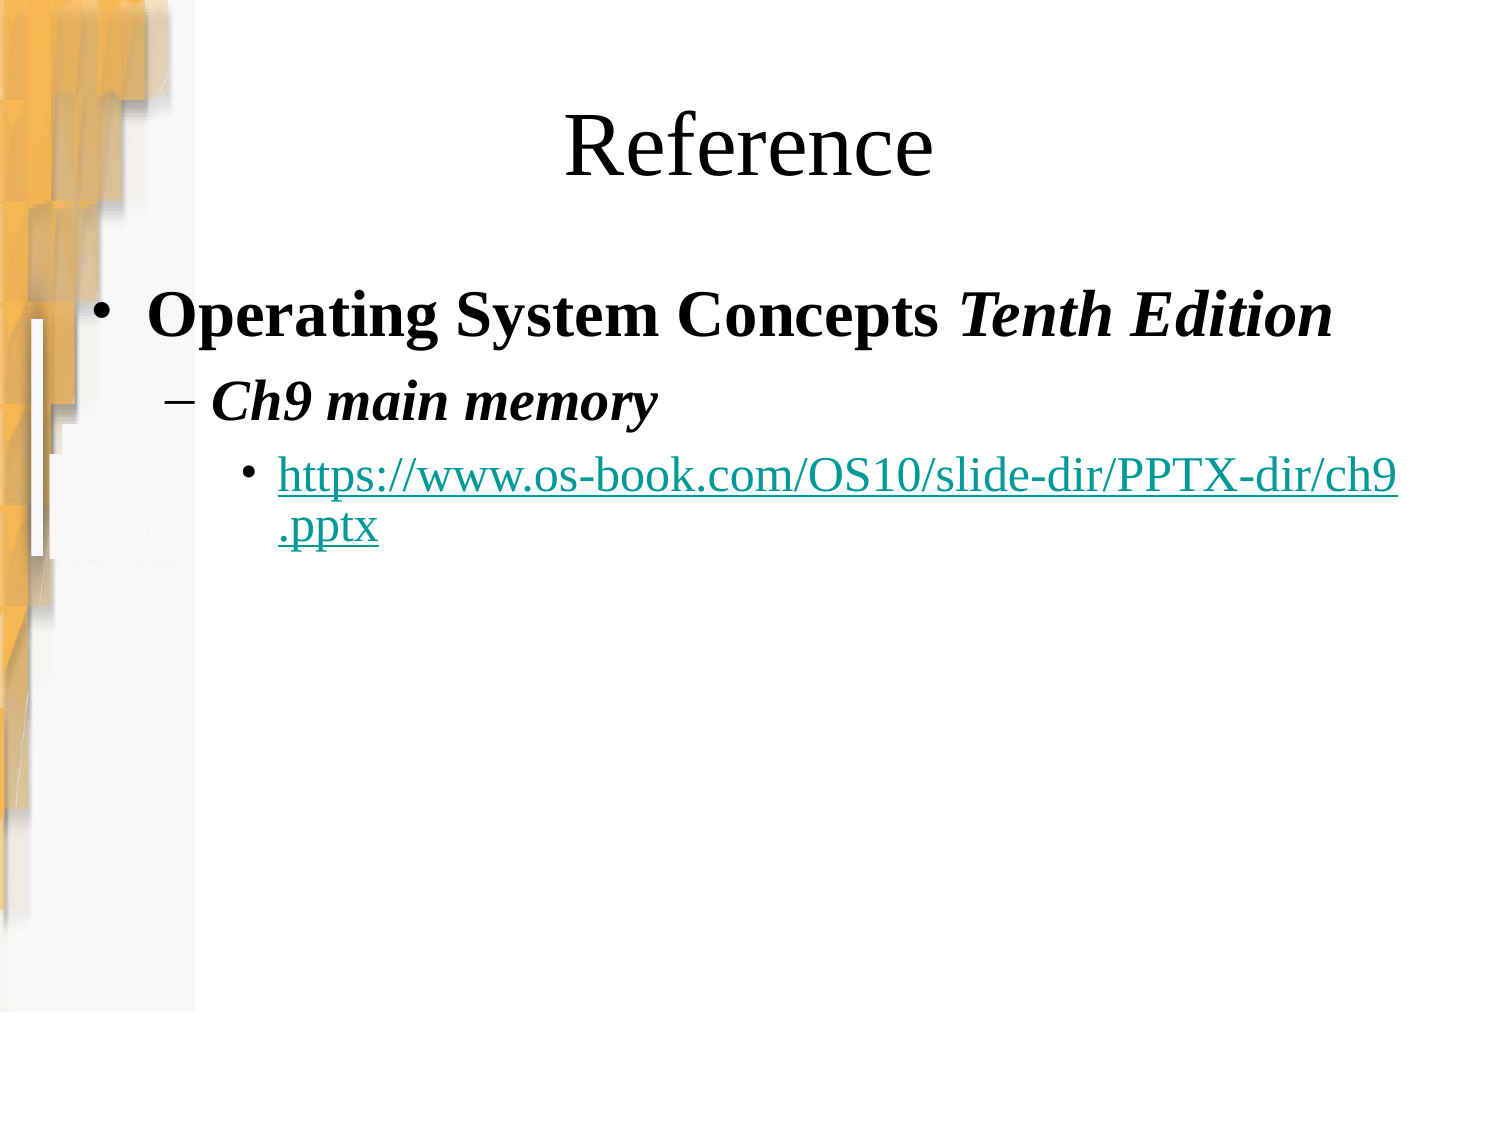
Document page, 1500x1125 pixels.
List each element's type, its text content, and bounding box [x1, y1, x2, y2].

picture [0, 0, 195, 1012]
list Operating System Concepts Tenth Edition Ch9 main memory https://www.os-book.com/OS10/slide-dir/PPTX-dir/ch9.pptx [75, 262, 1425, 1005]
title Reference [75, 45, 1425, 233]
